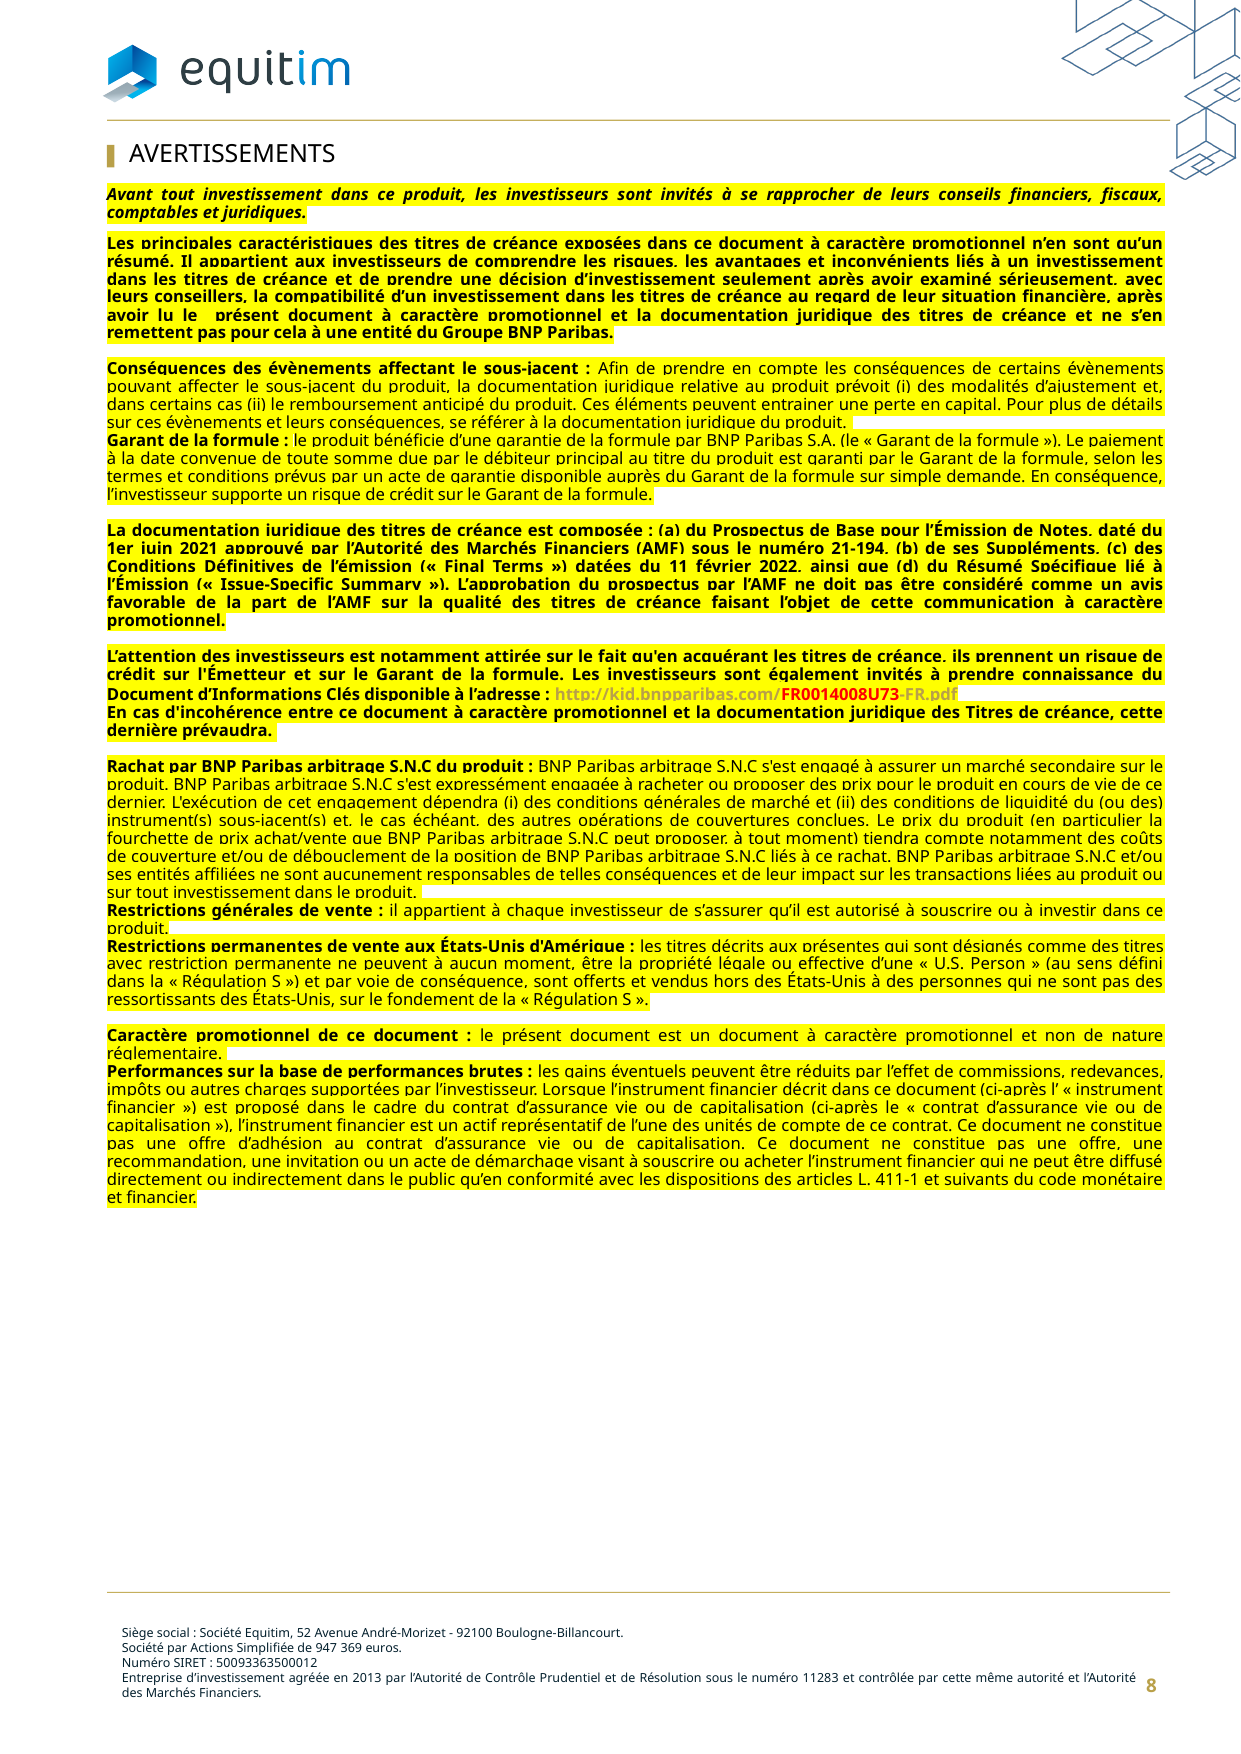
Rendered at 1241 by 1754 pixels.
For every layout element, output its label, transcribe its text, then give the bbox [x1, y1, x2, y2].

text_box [81, 0, 1241, 180]
slide_number 8 [1151, 1668, 1181, 1704]
text_box Siège social : Société Equitim, 52 Avenue André-Morizet - 92100 Boulogne-Billancourt. Société par Actions Simplifiée de 947 369 euros. Numéro SIRET : 50093363500012 Entreprise d’investissement agréée en 2013 par l’Autorité de Contrôle Prudentiel et de Résolution sous le numéro 11283 et contrôlée par cette même autorité et l’Autorité des Marchés Financiers. [107, 1617, 1151, 1708]
text_box Avant tout investissement dans ce produit, les investisseurs sont invités à se rapprocher de leurs conseils financiers, fiscaux, comptables et juridiques. Les principales caractéristiques des titres de créance exposées dans ce document à caractère promotionnel n’en sont qu’un résumé. Il appartient aux investisseurs de comprendre les risques, les avantages et inconvénients liés à un investissement dans les titres de créance et de prendre une décision d’investissement seulement après avoir examiné sérieusement, avec leurs conseillers, la compatibilité d’un investissement dans les titres de créance au regard de leur situation financière, après avoir lu le présent document à caractère promotionnel et la documentation juridique des titres de créance et ne s’en remettent pas pour cela à une entité du Groupe BNP Paribas. Conséquences des évènements affectant le sous-jacent : Afin de prendre en compte les conséquences de certains évènements pouvant affecter le sous-jacent du produit, la documentation juridique relative au produit prévoit (i) des modalités d’ajustement et, dans certains cas (ii) le remboursement anticipé du produit. Ces éléments peuvent entrainer une perte en capital. Pour plus de détails sur ces évènements et leurs conséquences, se référer à la documentation juridique du produit. Garant de la formule : le produit bénéficie d’une garantie de la formule par BNP Paribas S.A. (le « Garant de la formule »). Le paiement à la date convenue de toute somme due par le débiteur principal au titre du produit est garanti par le Garant de la formule, selon les termes et conditions prévus par un acte de garantie disponible auprès du Garant de la formule sur simple demande. En conséquence, l’investisseur supporte un risque de crédit sur le Garant de la formule. La documentation juridique des titres de créance est composée : (a) du Prospectus de Base pour l’Émission de Notes, daté du 1er juin 2021 approuvé par l’Autorité des Marchés Financiers (AMF) sous le numéro 21-194, (b) de ses Suppléments, (c) des Conditions Définitives de l’émission (« Final Terms ») datées du 11 février 2022, ainsi que (d) du Résumé Spécifique lié à l’Émission (« Issue-Specific Summary »). L’approbation du prospectus par l’AMF ne doit pas être considéré comme un avis favorable de la part de l’AMF sur la qualité des titres de créance faisant l’objet de cette communication à caractère promotionnel. L’attention des investisseurs est notamment attirée sur le fait qu'en acquérant les titres de créance, ils prennent un risque de crédit sur l'Émetteur et sur le Garant de la formule. Les investisseurs sont également invités à prendre connaissance du Document d’Informations Clés disponible à l’adresse : http://kid.bnpparibas.com/FR0014008U73-FR.pdf En cas d'incohérence entre ce document à caractère promotionnel et la documentation juridique des Titres de créance, cette dernière prévaudra. Rachat par BNP Paribas arbitrage S.N.C du produit : BNP Paribas arbitrage S.N.C s'est engagé à assurer un marché secondaire sur le produit. BNP Paribas arbitrage S.N.C s'est expressément engagée à racheter ou proposer des prix pour le produit en cours de vie de ce dernier. L'exécution de cet engagement dépendra (i) des conditions générales de marché et (ii) des conditions de liquidité du (ou des) instrument(s) sous-jacent(s) et, le cas échéant, des autres opérations de couvertures conclues. Le prix du produit (en particulier la fourchette de prix achat/vente que BNP Paribas arbitrage S.N.C peut proposer, à tout moment) tiendra compte notamment des coûts de couverture et/ou de débouclement de la position de BNP Paribas arbitrage S.N.C liés à ce rachat. BNP Paribas arbitrage S.N.C et/ou ses entités affiliées ne sont aucunement responsables de telles conséquences et de leur impact sur les transactions liées au produit ou sur tout investissement dans le produit. Restrictions générales de vente : il appartient à chaque investisseur de s’assurer qu’il est autorisé à souscrire ou à investir dans ce produit. Restrictions permanentes de vente aux États-Unis d'Amérique : les titres décrits aux présentes qui sont désignés comme des titres avec restriction permanente ne peuvent à aucun moment, être la propriété légale ou effective d’une « U.S. Person » (au sens défini dans la « Régulation S ») et par voie de conséquence, sont offerts et vendus hors des États-Unis à des personnes qui ne sont pas des ressortissants des États-Unis, sur le fondement de la « Régulation S ». Caractère promotionnel de ce document : le présent document est un document à caractère promotionnel et non de nature réglementaire. Performances sur la base de performances brutes : les gains éventuels peuvent être réduits par l’effet de commissions, redevances, impôts ou autres charges supportées par l’investisseur. Lorsque l’instrument financier décrit dans ce document (ci-après l’ « instrument financier ») est proposé dans le cadre du contrat d’assurance vie ou de capitalisation (ci-après le « contrat d’assurance vie ou de capitalisation »), l’instrument financier est un actif représentatif de l’une des unités de compte de ce contrat. Ce document ne constitue pas une offre d’adhésion au contrat d’assurance vie ou de capitalisation. Ce document ne constitue pas une offre, une recommandation, une invitation ou un acte de démarchage visant à souscrire ou acheter l’instrument financier qui ne peut être diffusé directement ou indirectement dans le public qu’en conformité avec les dispositions des articles L. 411-1 et suivants du code monétaire et financier. [106, 186, 1165, 1225]
